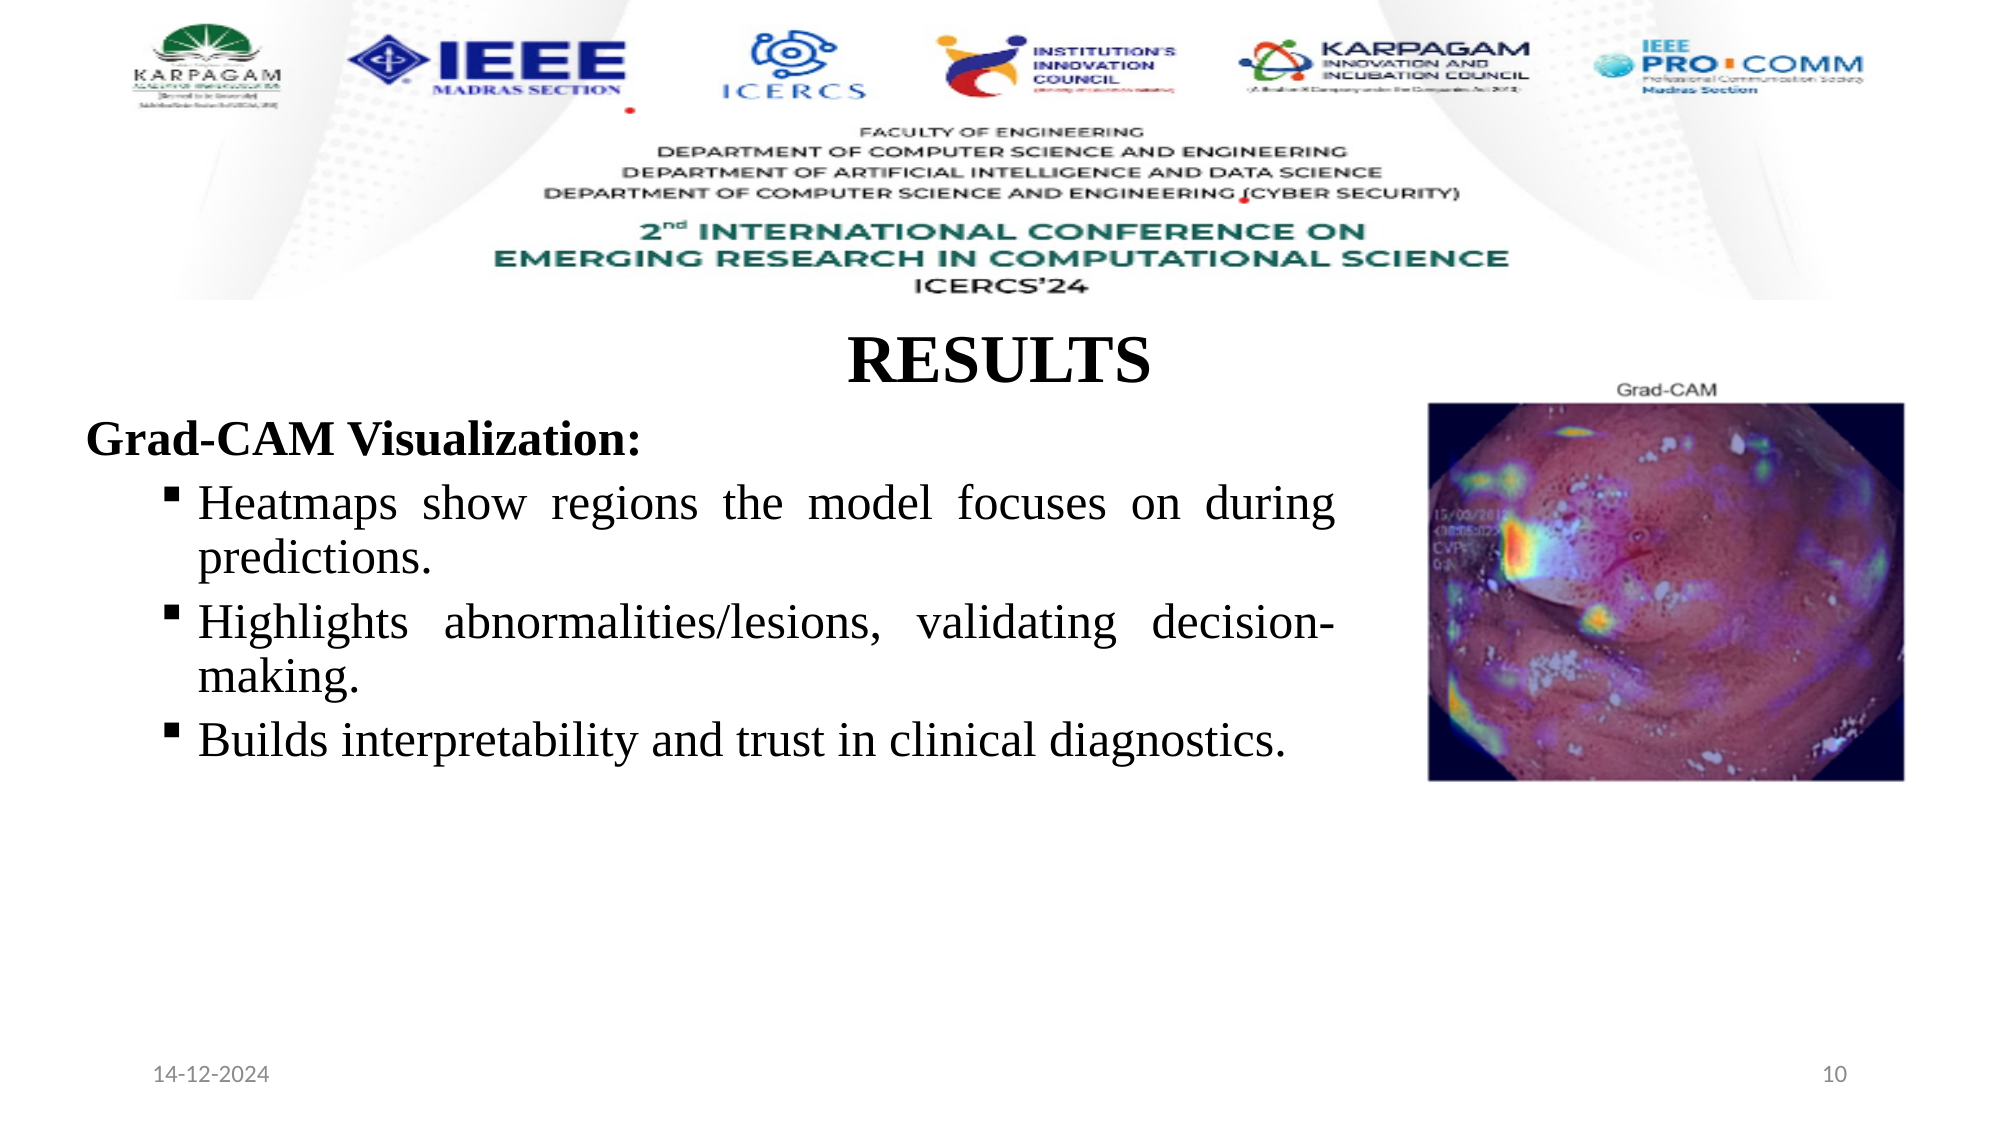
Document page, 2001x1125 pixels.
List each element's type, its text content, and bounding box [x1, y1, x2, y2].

list Grad-CAM Visualization: Heatmaps show regions the model focuses on during predictions. Highlights abnormalities/lesions, validating decision-making. Builds interpretability and trust in clinical diagnostics. [70, 404, 1352, 893]
picture [1426, 379, 1911, 786]
slide_number 10 [1412, 1042, 1863, 1103]
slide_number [137, 1042, 588, 1103]
title RESULTS [137, 315, 1863, 405]
picture [97, 0, 1903, 300]
